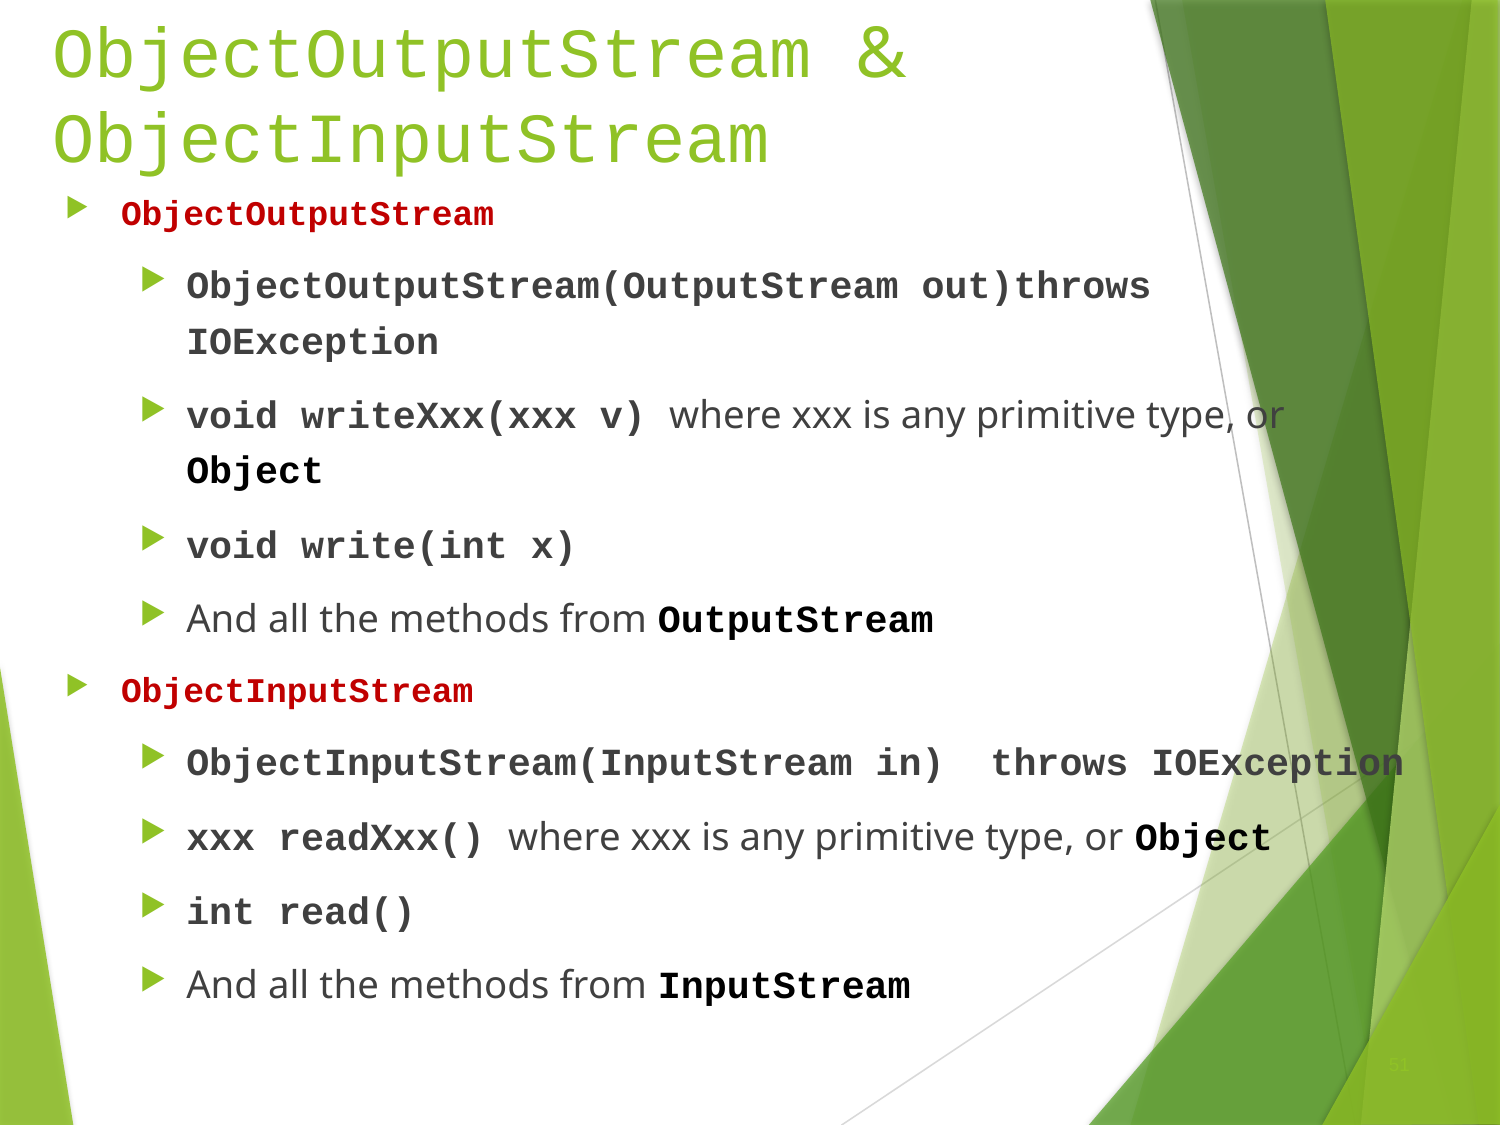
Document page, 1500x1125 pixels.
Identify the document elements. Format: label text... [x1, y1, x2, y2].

list ObjectOutputStream ObjectOutputStream(OutputStream out)throws IOException void writeXxx(xxx v) where xxx is any primitive type, or Object void write(int x) And all the methods from OutputStream ObjectInputStream ObjectInputStream(InputStream in) throws IOException xxx readXxx() where xxx is any primitive type, or Object int read() And all the methods from InputStream [50, 174, 1425, 1038]
title ObjectOutputStream & ObjectInputStream [37, 0, 1388, 188]
slide_number 51 [1074, 1024, 1425, 1103]
